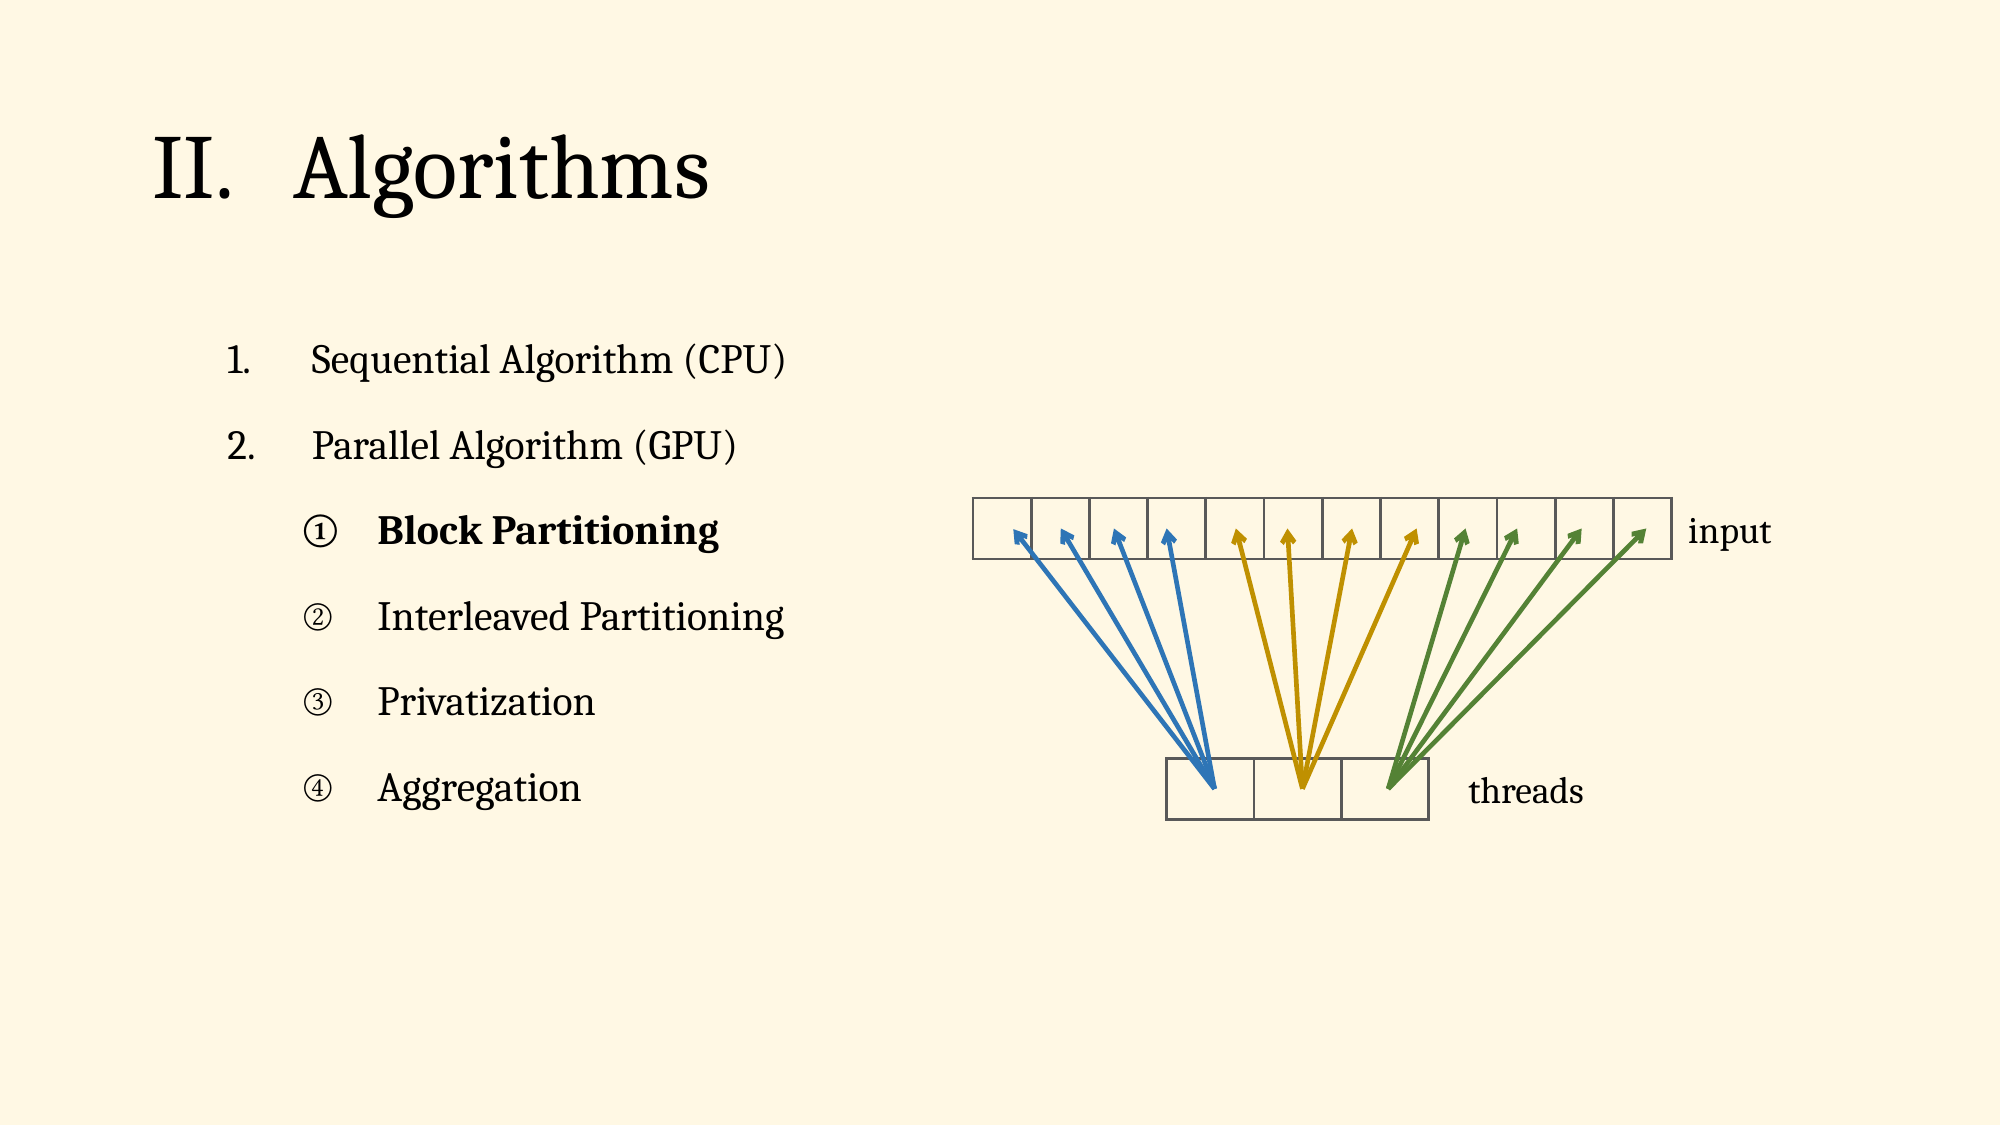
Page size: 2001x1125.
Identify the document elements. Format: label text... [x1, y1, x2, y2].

table_header [1149, 499, 1204, 528]
table_header [1440, 499, 1496, 528]
table_header [1168, 789, 1253, 818]
table_header [1324, 499, 1379, 528]
table_header [1265, 499, 1321, 528]
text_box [1060, 528, 1113, 789]
table_header [1033, 499, 1088, 528]
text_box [1166, 528, 1647, 789]
list Sequential Algorithm (CPU) Parallel Algorithm (GPU) Block Partitioning Interleaved Partitioning Privatization Aggregation [137, 299, 1863, 1014]
table_header [1343, 789, 1427, 818]
table_header [1498, 499, 1554, 528]
table_header [1091, 499, 1146, 528]
text_box input [1673, 498, 1787, 559]
text_box threads [1453, 789, 1599, 819]
table_header [1615, 499, 1670, 558]
title Algorithms [137, 59, 1863, 278]
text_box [1013, 528, 1060, 789]
table_header [1557, 499, 1612, 528]
table_header [1207, 499, 1263, 528]
table_header [1382, 499, 1437, 528]
table_header [974, 499, 1030, 558]
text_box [1113, 528, 1166, 789]
table_header [1255, 789, 1340, 818]
